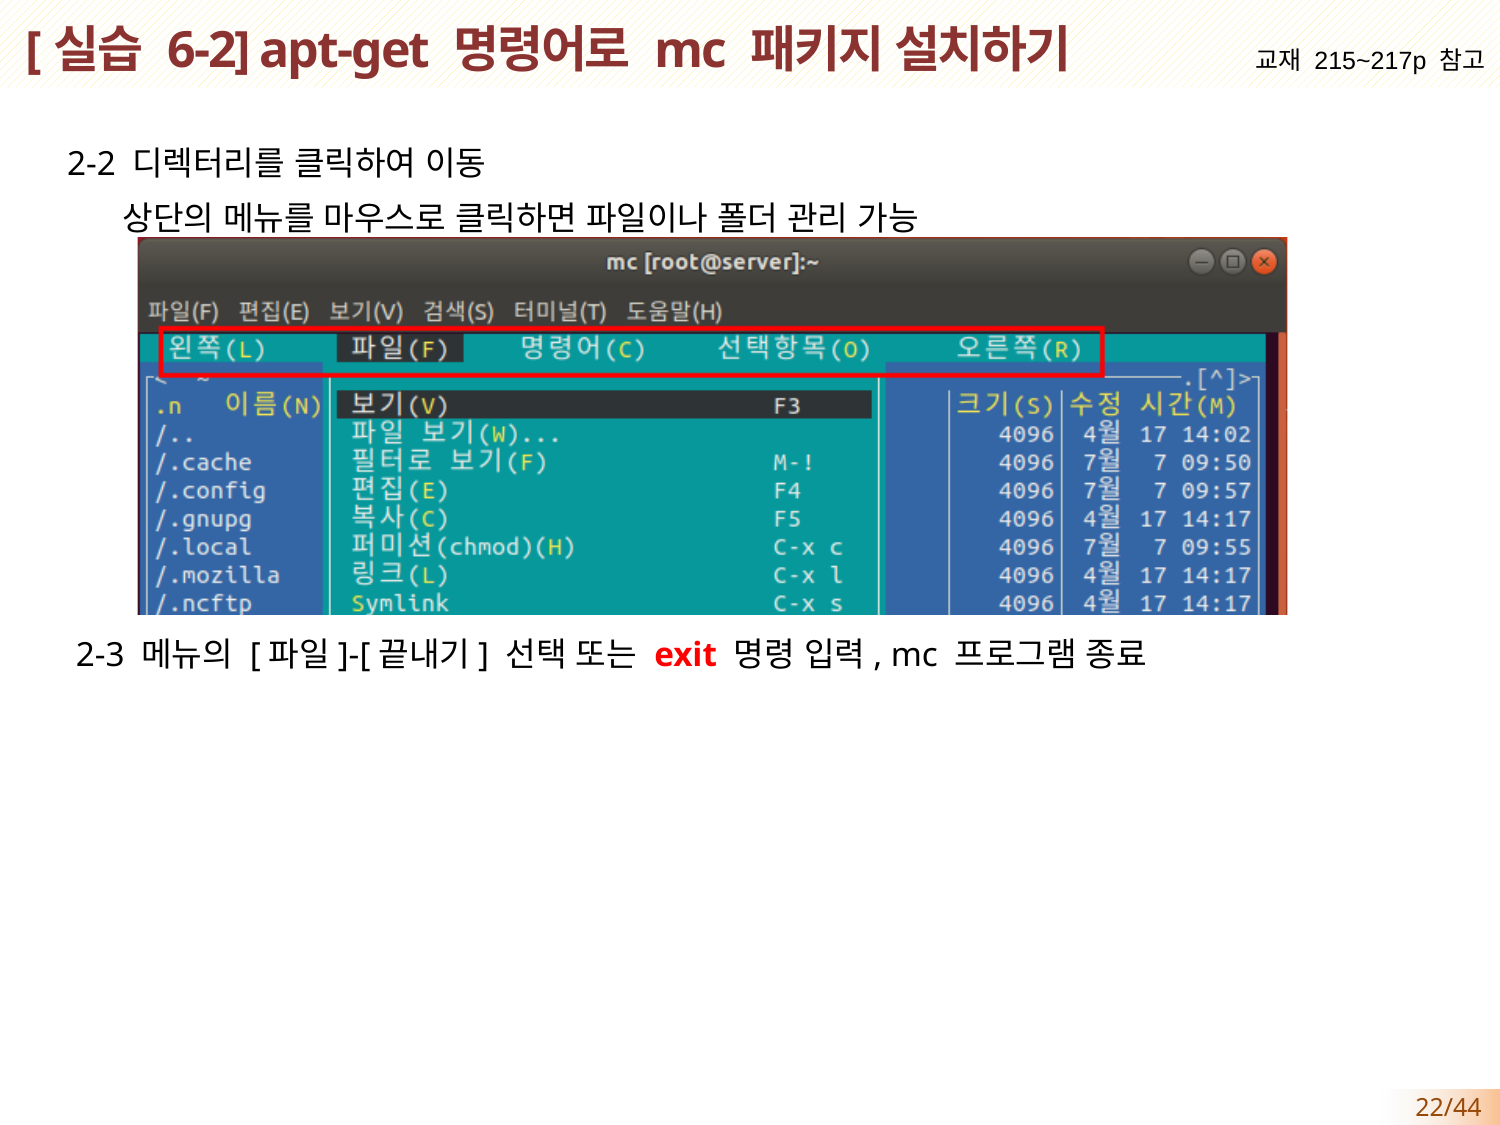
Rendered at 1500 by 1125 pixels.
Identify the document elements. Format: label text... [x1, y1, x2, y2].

title [실습 6-2] apt-get 명령어로 mc 패키지 설치하기 [10, 8, 1288, 87]
list 2-2 디렉터리를 클릭하여 이동 상단의 메뉴를 마우스로 클릭하면 파일이나 폴더 관리 가능 2-3 메뉴의 [파일]-[끝내기] 선택 또는 exit 명령 입력, mc 프로그램 종료 [10, 126, 1481, 1125]
text_box 교재 215~217p 참고 [1240, 36, 1500, 82]
picture [137, 237, 1288, 615]
